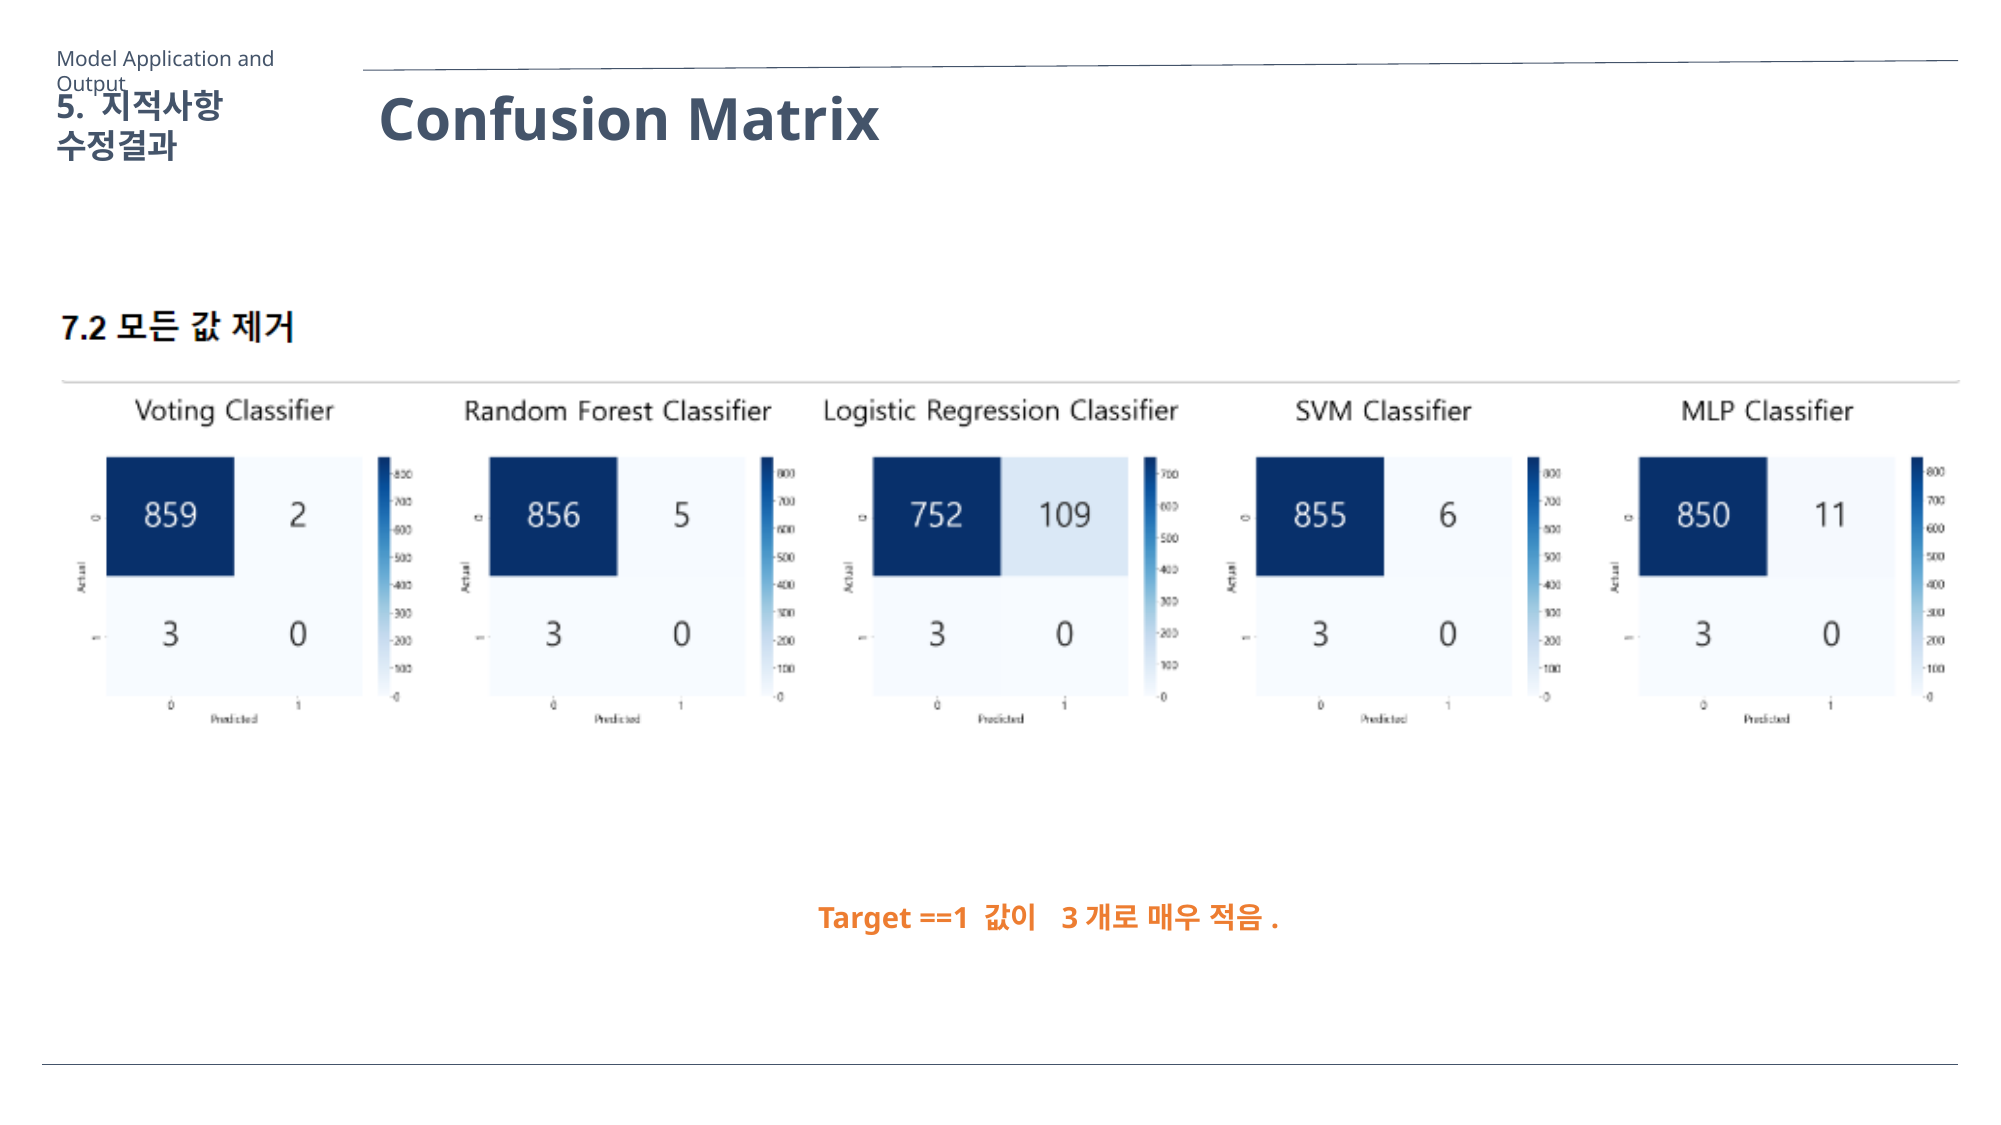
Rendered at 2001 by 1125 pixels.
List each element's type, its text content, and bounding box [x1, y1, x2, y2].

picture [41, 297, 316, 351]
picture [41, 380, 1970, 745]
text_box 5. 지적사항 수정결과 [41, 78, 364, 173]
text_box Confusion Matrix [363, 75, 1104, 160]
text_box Model Application and Output [41, 37, 364, 78]
text_box Target ==1 값이 3개로 매우 적음. [733, 891, 1364, 942]
